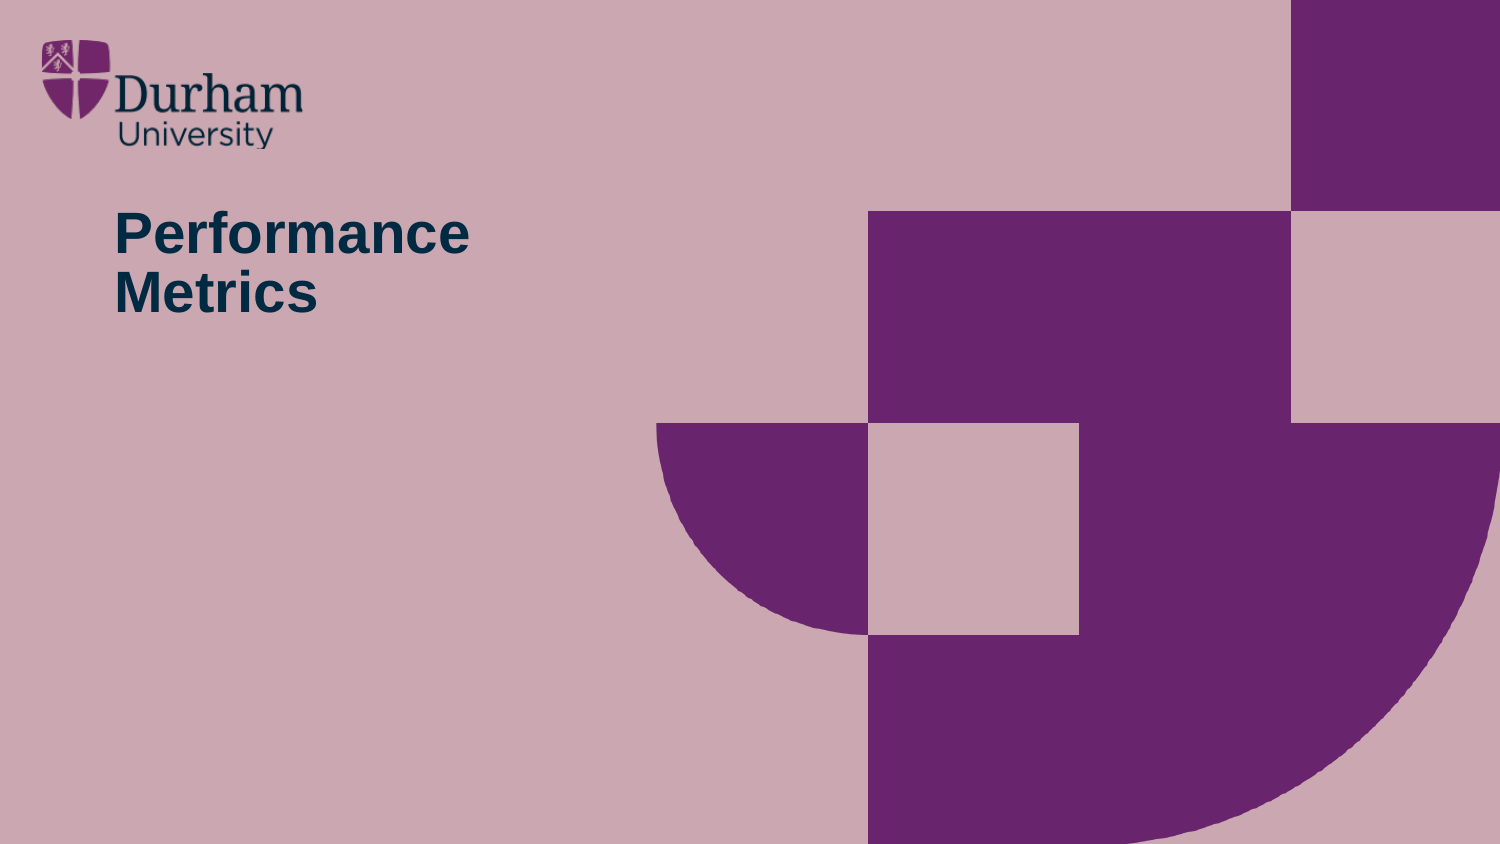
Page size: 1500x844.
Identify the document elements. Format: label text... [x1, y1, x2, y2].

title Performance Metrics [114, 205, 660, 387]
